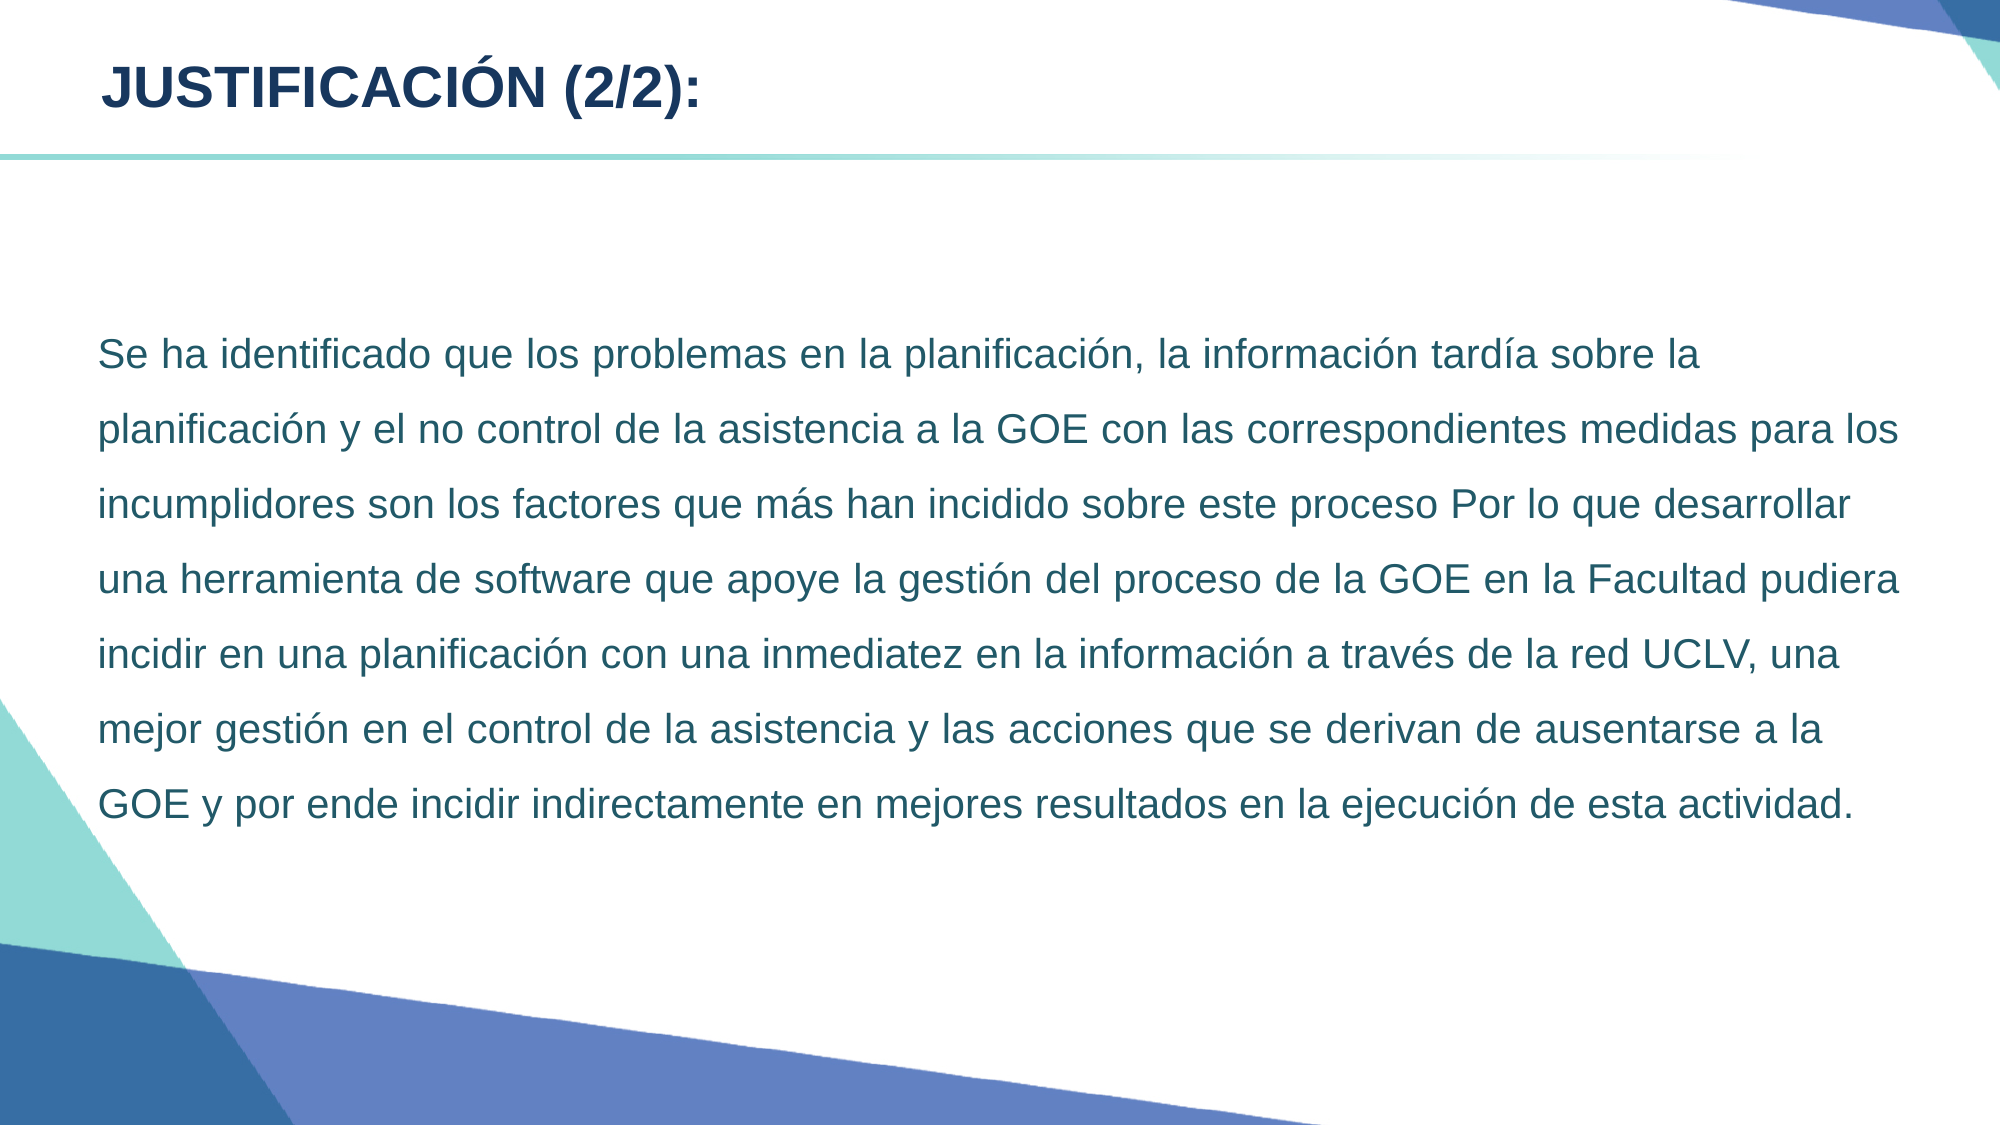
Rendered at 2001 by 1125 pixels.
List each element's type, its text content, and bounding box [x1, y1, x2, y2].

title JUSTIFICACIÓN (2/2): [86, 18, 1763, 150]
picture [0, 0, 2000, 1125]
text_box Se ha identificado que los problemas en la planificación, la información tardía sobre la planificación y el no control de la asistencia a la GOE con las correspondientes medidas para los incumplidores son los factores que más han incidido sobre este proceso Por lo que desarrollar una herramienta de software que apoye la gestión del proceso de la GOE en la Facultad pudiera incidir en una planificación con una inmediatez en la información a través de la red UCLV, una mejor gestión en el control de la asistencia y las acciones que se derivan de ausentarse a la GOE y por ende incidir indirectamente en mejores resultados en la ejecución de esta actividad. [83, 294, 1916, 835]
